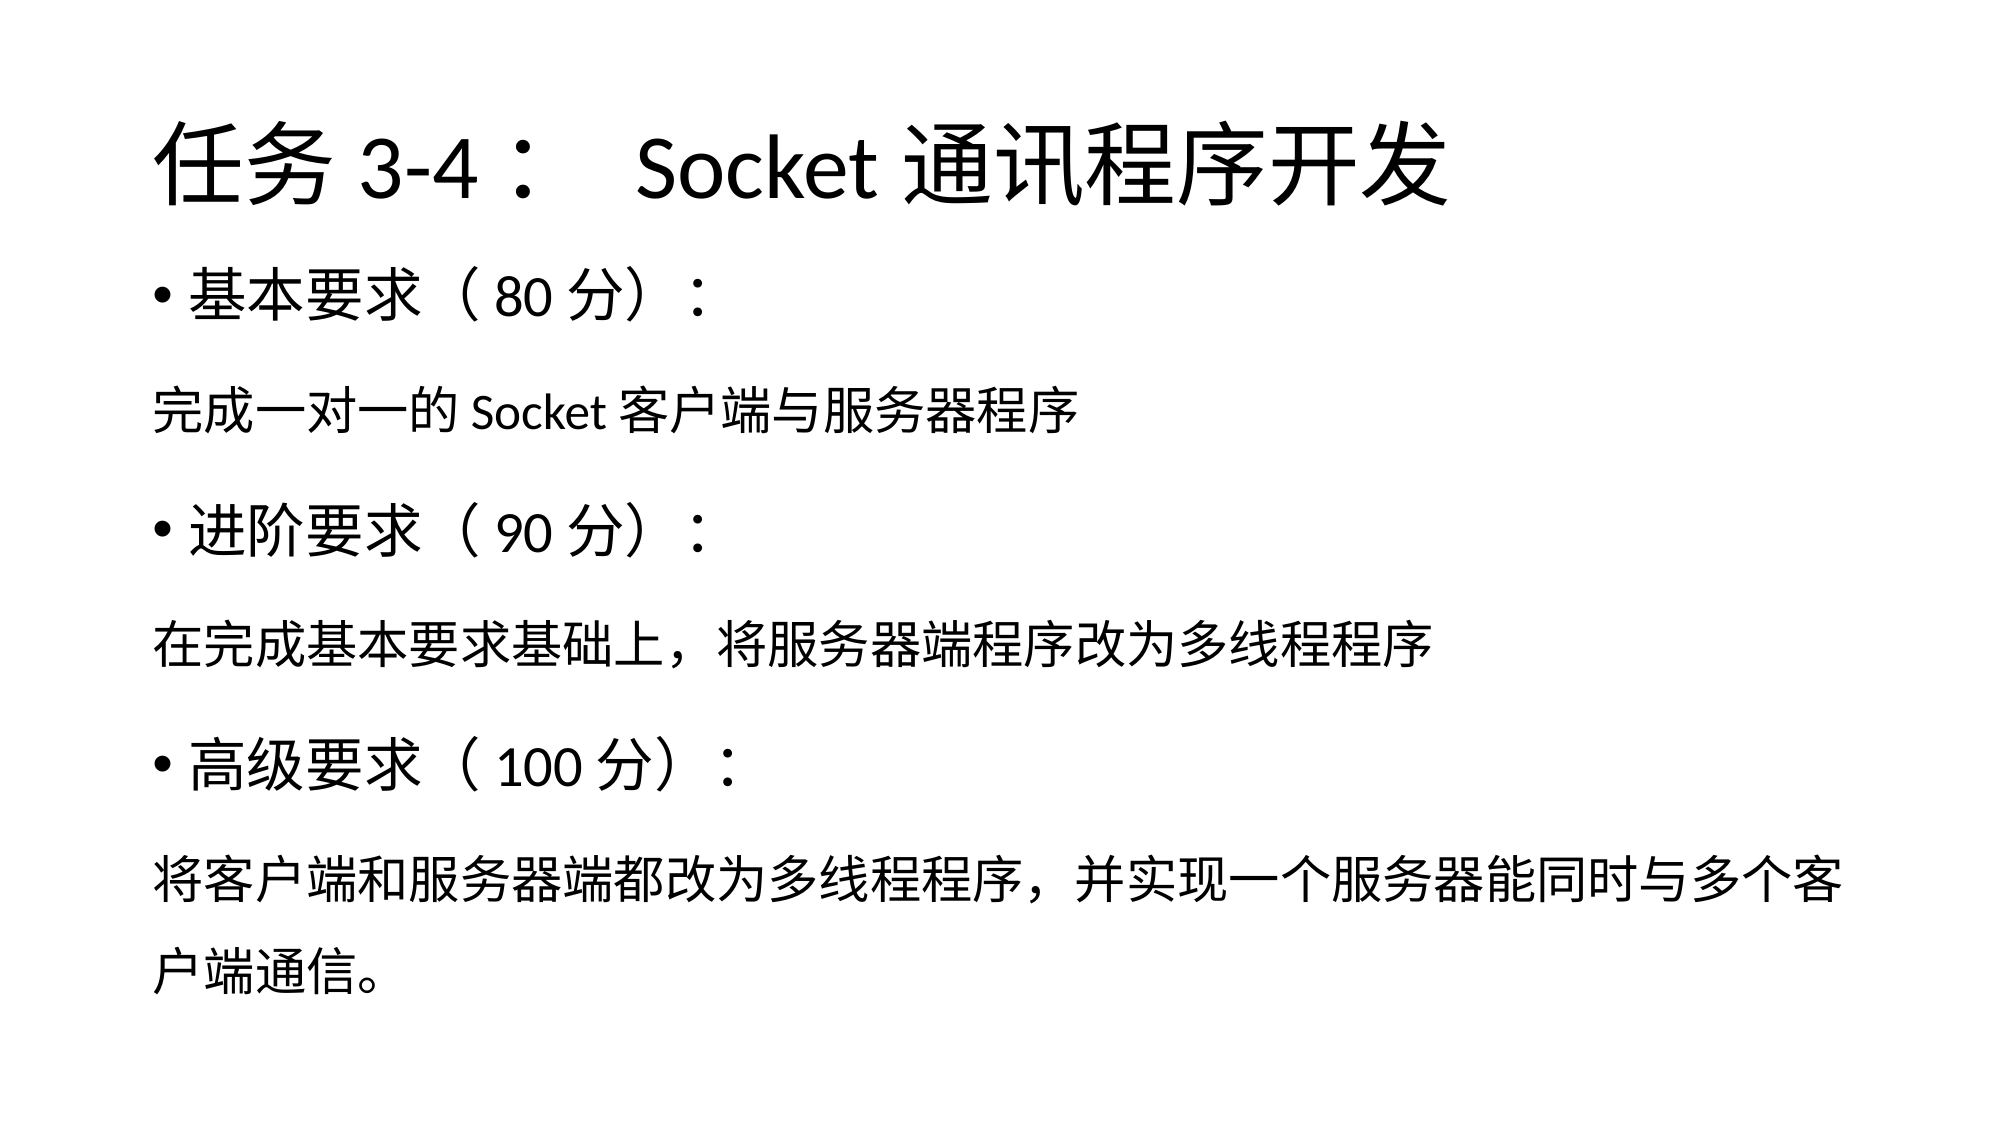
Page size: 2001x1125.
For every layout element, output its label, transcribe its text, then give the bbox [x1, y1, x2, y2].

list 基本要求（80分）： 完成一对一的Socket客户端与服务器程序 进阶要求（90分）： 在完成基本要求基础上，将服务器端程序改为多线程程序 高级要求（100分）： 将客户端和服务器端都改为多线程程序，并实现一个服务器能同时与多个客户端通信。 [137, 258, 1863, 1014]
title 任务3-4： Socket通讯程序开发 [137, 59, 1863, 258]
